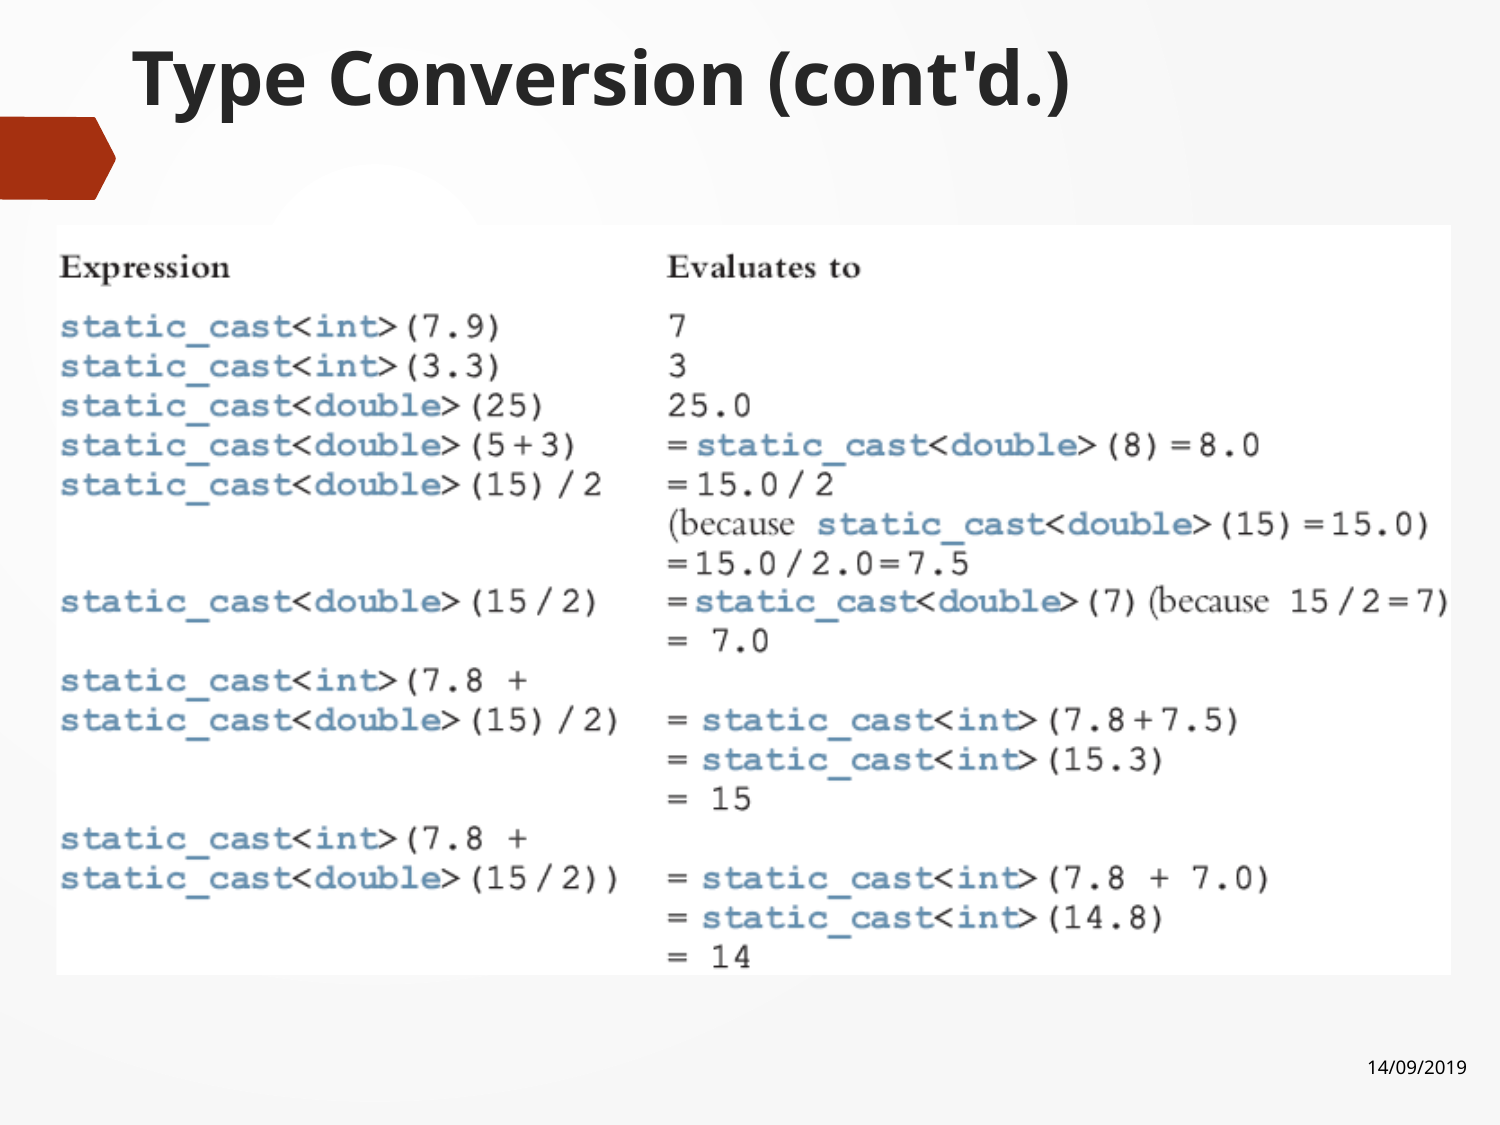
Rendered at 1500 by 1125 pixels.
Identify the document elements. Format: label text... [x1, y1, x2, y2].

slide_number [1260, 1037, 1483, 1098]
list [56, 224, 1452, 976]
title Type Conversion (cont'd.) [116, 23, 1483, 158]
